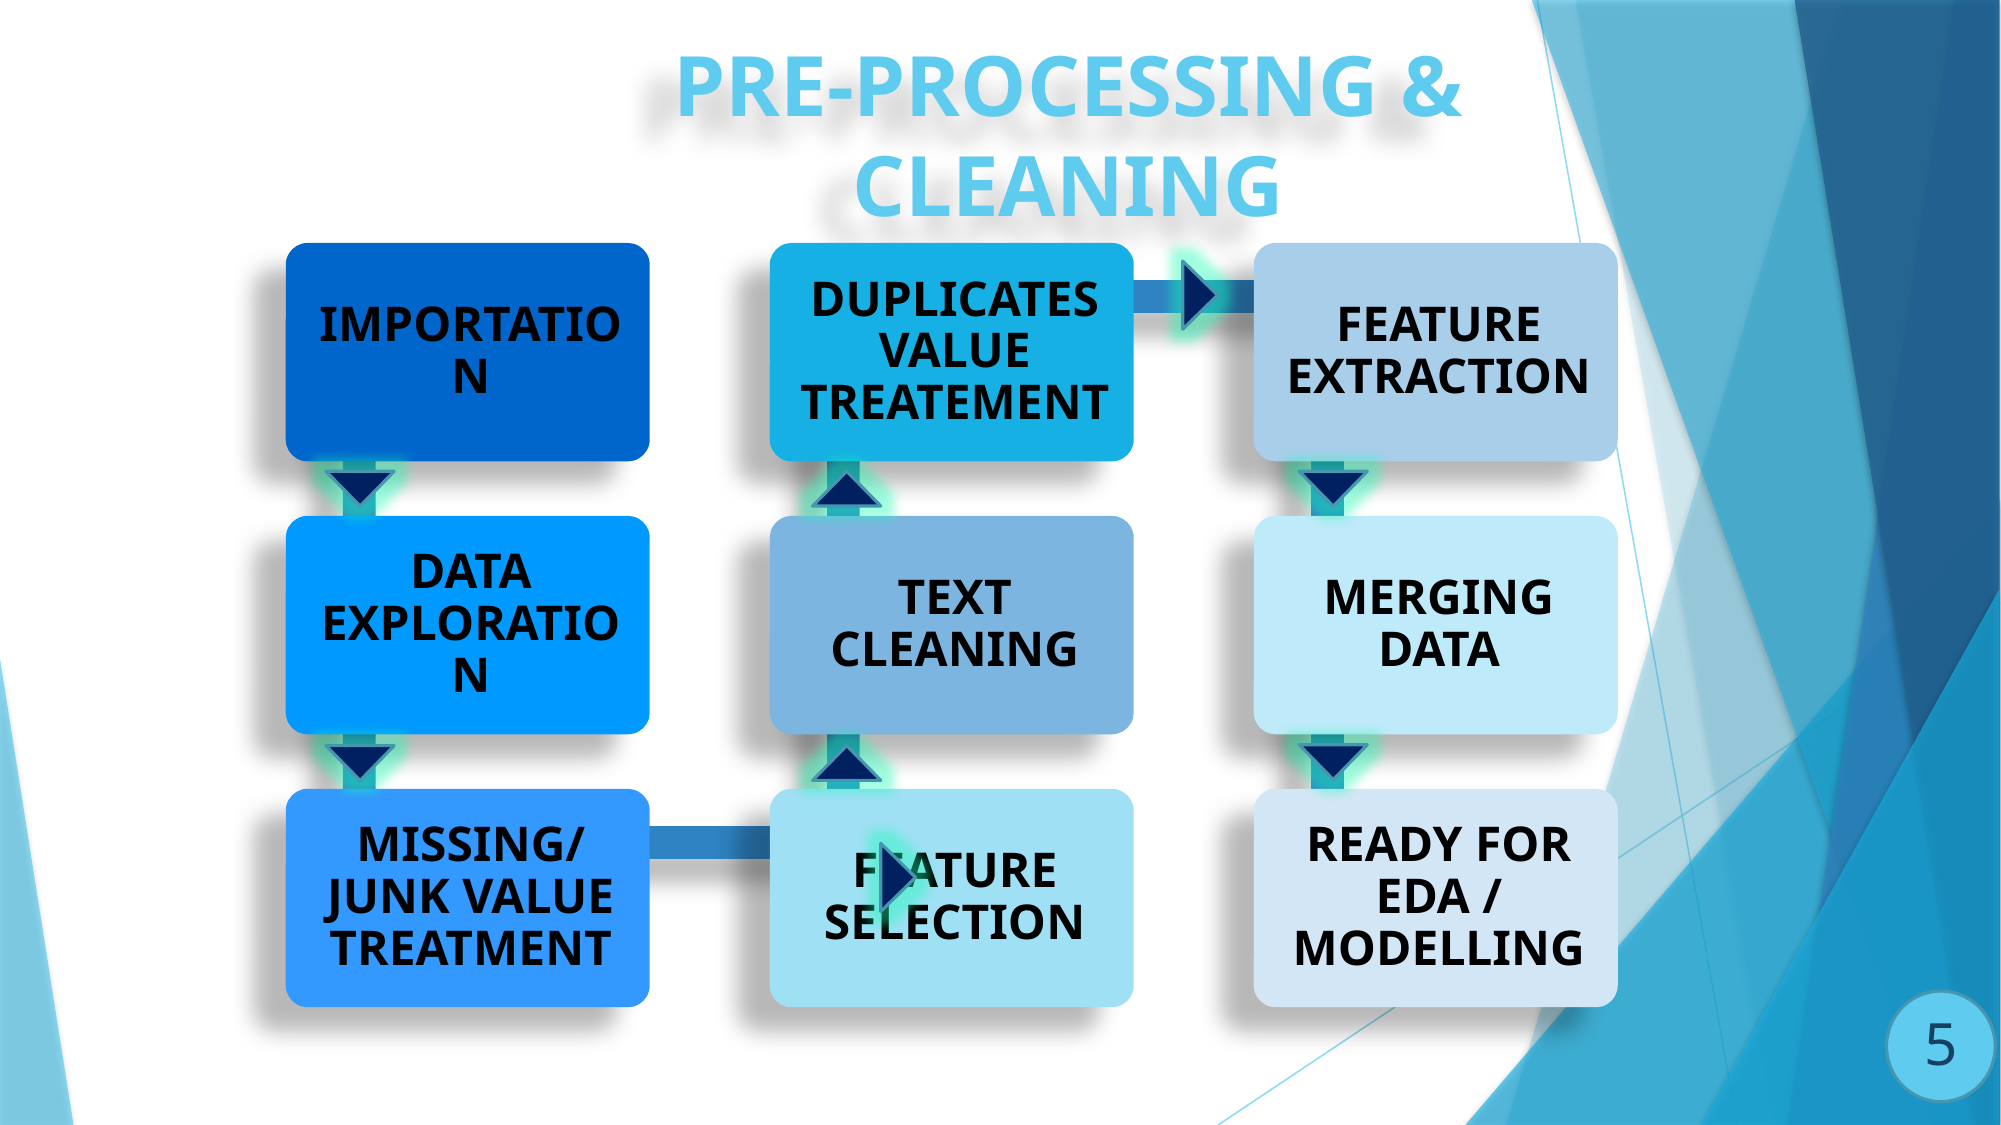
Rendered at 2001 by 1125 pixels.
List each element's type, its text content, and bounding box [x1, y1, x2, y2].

slide_number 5 [1884, 1008, 1997, 1085]
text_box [284, 180, 1619, 1071]
title PRE-PROCESSING & CLEANING [438, 25, 1698, 173]
